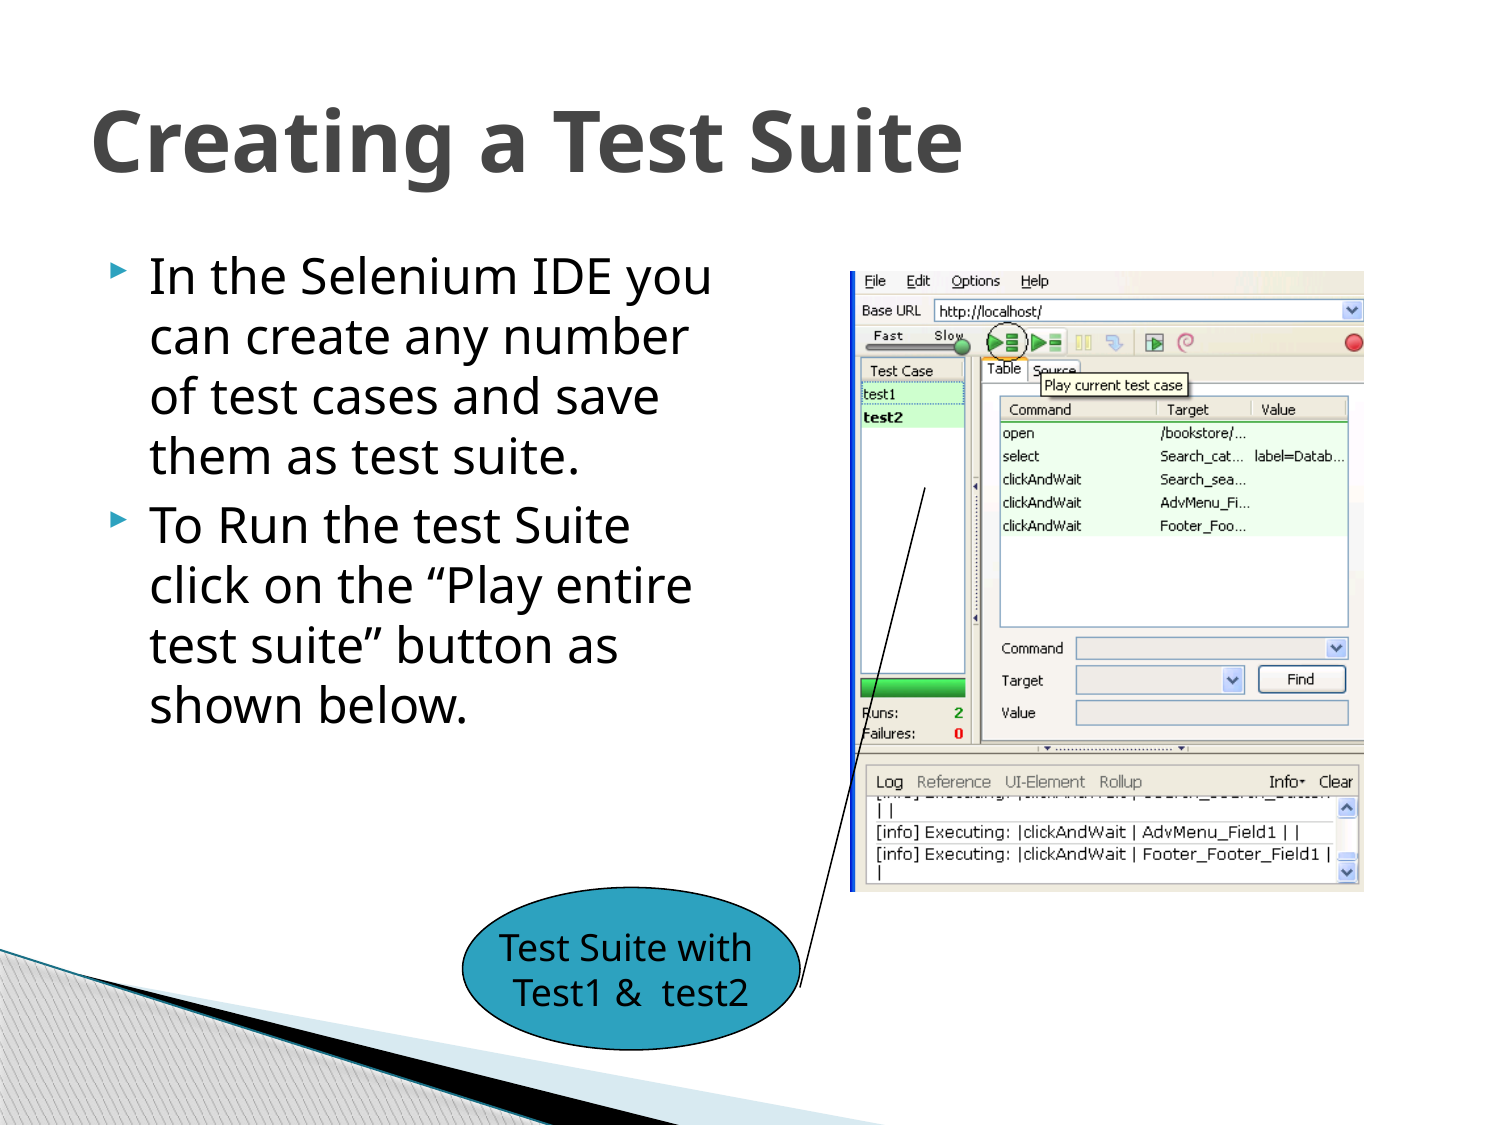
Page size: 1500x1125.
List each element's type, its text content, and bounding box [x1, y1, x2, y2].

text_box Test Suite with Test1 & test2 [462, 887, 801, 1050]
list In the Selenium IDE you can create any number of test cases and save them as test suite. To Run the test Suite click on the “Play entire test suite” button as shown below. [75, 237, 750, 913]
picture [844, 271, 1365, 892]
title Creating a Test Suite [75, 45, 1425, 233]
